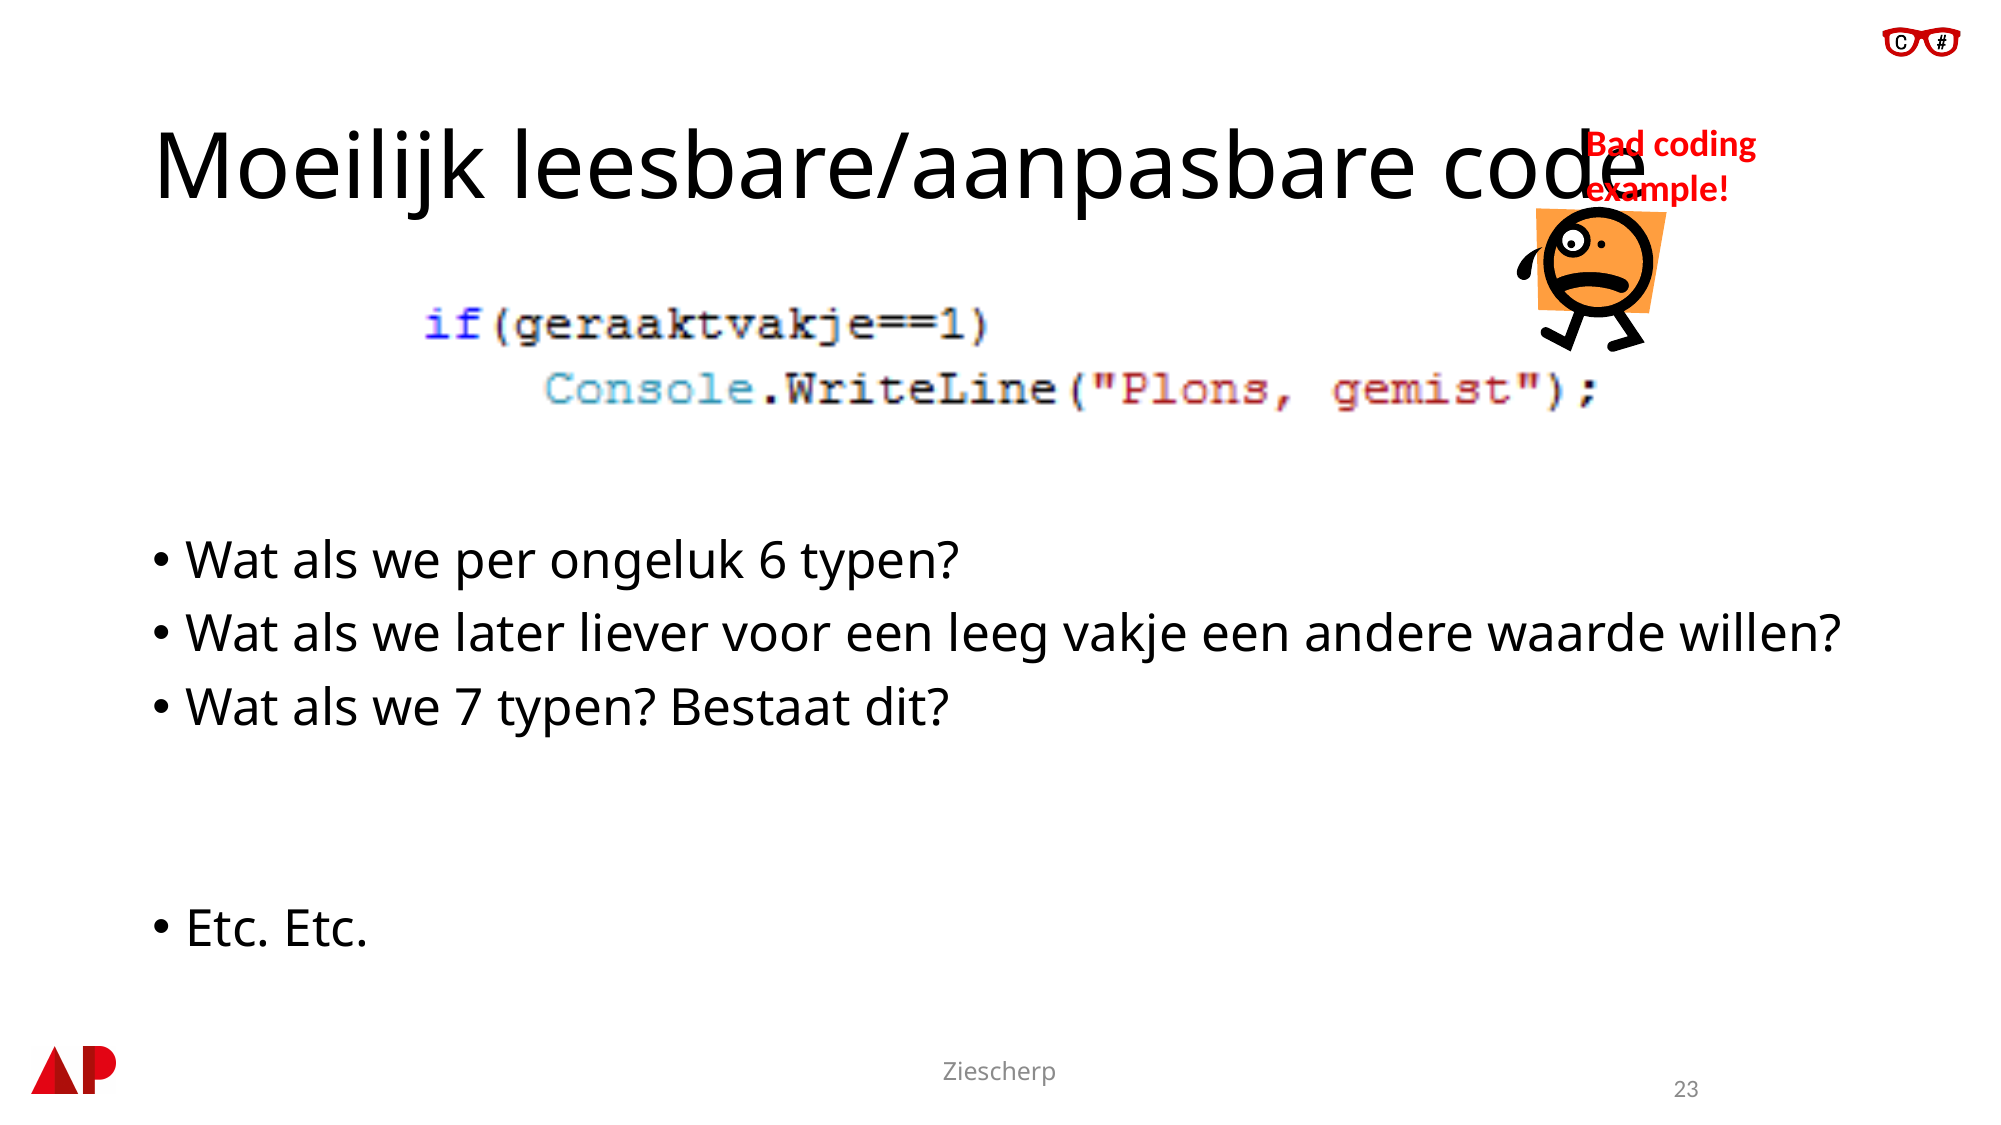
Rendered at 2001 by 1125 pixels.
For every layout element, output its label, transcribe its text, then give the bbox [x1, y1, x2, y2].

title Moeilijk leesbare/aanpasbare code [137, 59, 1863, 278]
footer Ziescherp [662, 1042, 1338, 1103]
picture [1879, 0, 1964, 85]
picture [416, 294, 1632, 424]
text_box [1516, 111, 1840, 353]
picture [31, 1046, 116, 1094]
list Wat als we per ongeluk 6 typen? Wat als we later liever voor een leeg vakje een andere waarde willen? Wat als we 7 typen? Bestaat dit? Etc. Etc. [137, 299, 1863, 1014]
slide_number 23 [1319, 1061, 1715, 1113]
